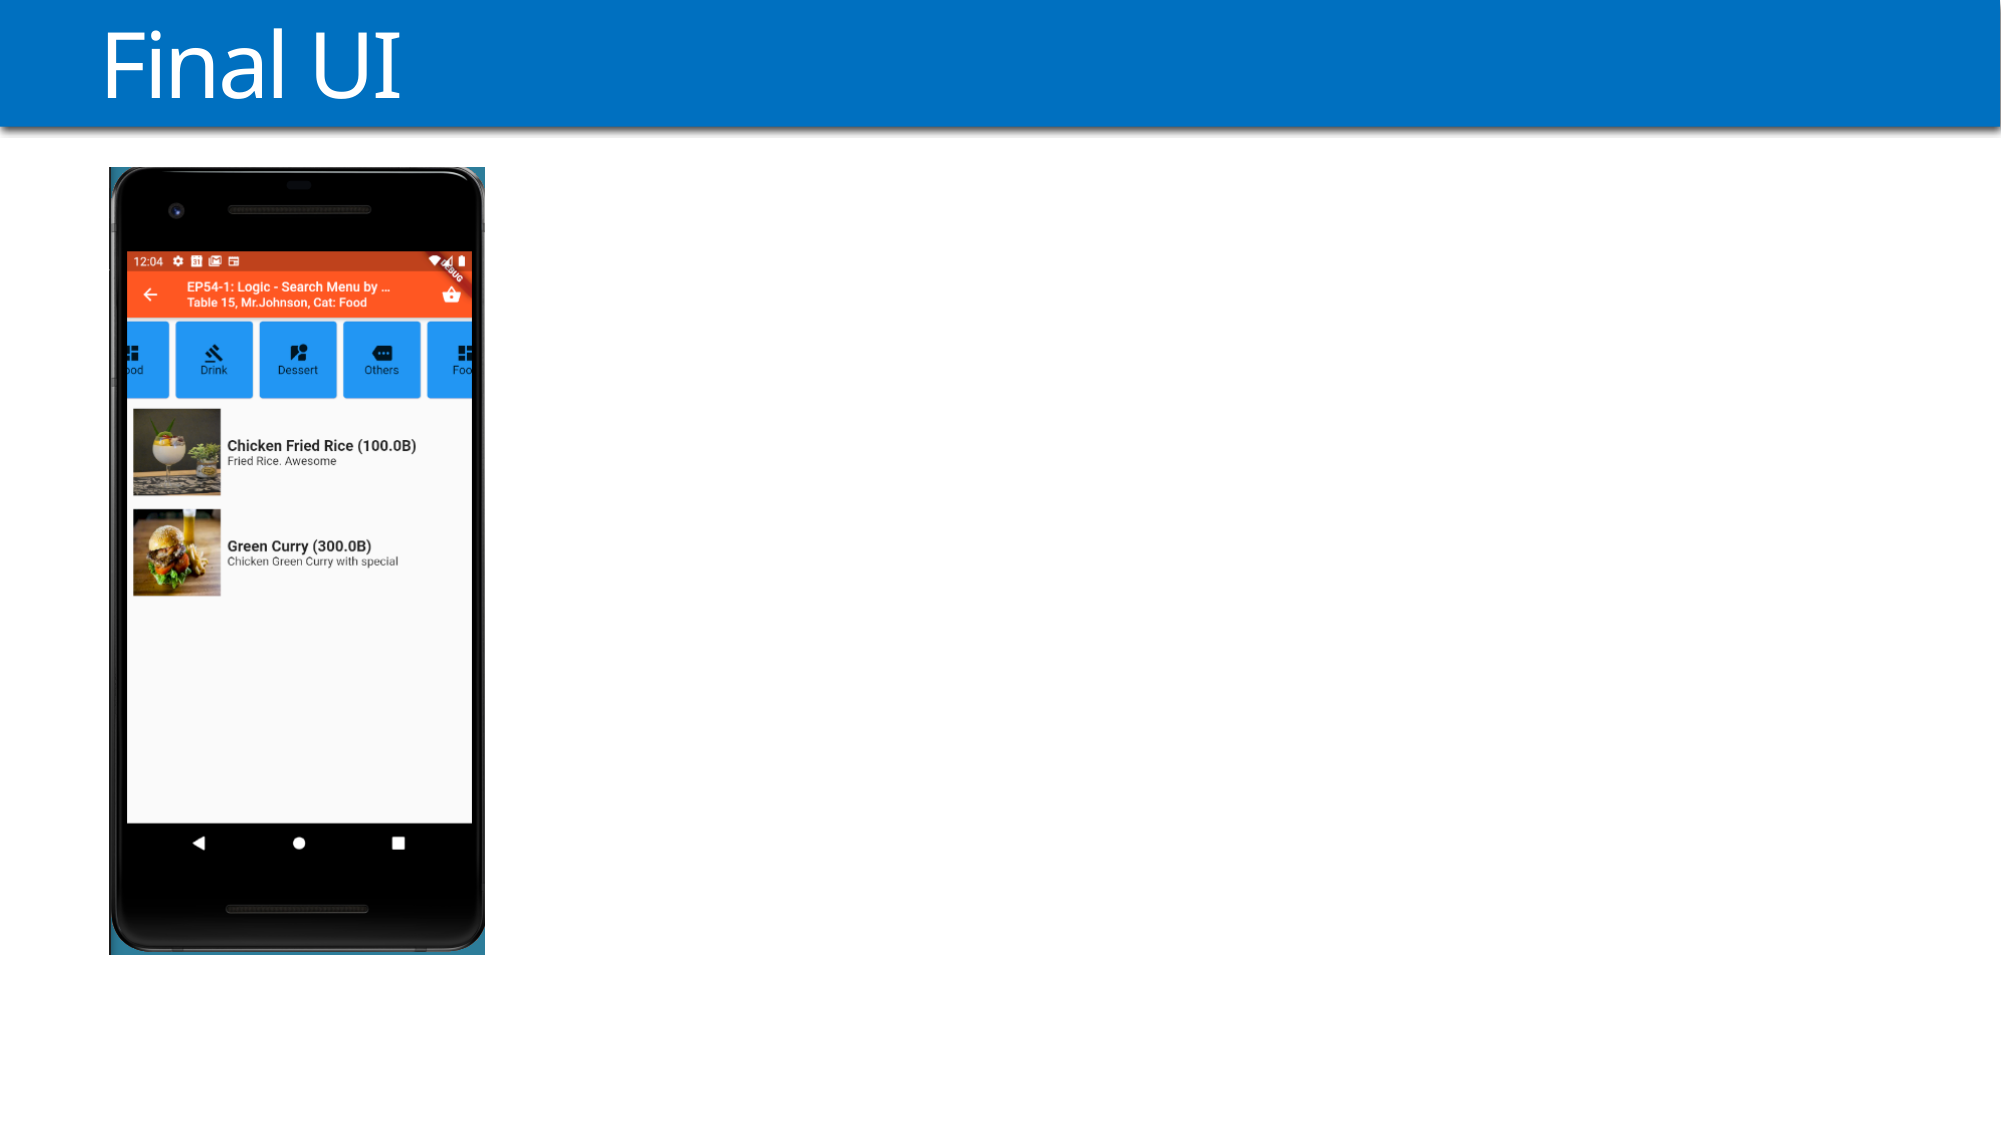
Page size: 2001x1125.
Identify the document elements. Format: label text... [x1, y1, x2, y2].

title Final UI [99, 23, 1900, 107]
picture [109, 167, 485, 956]
